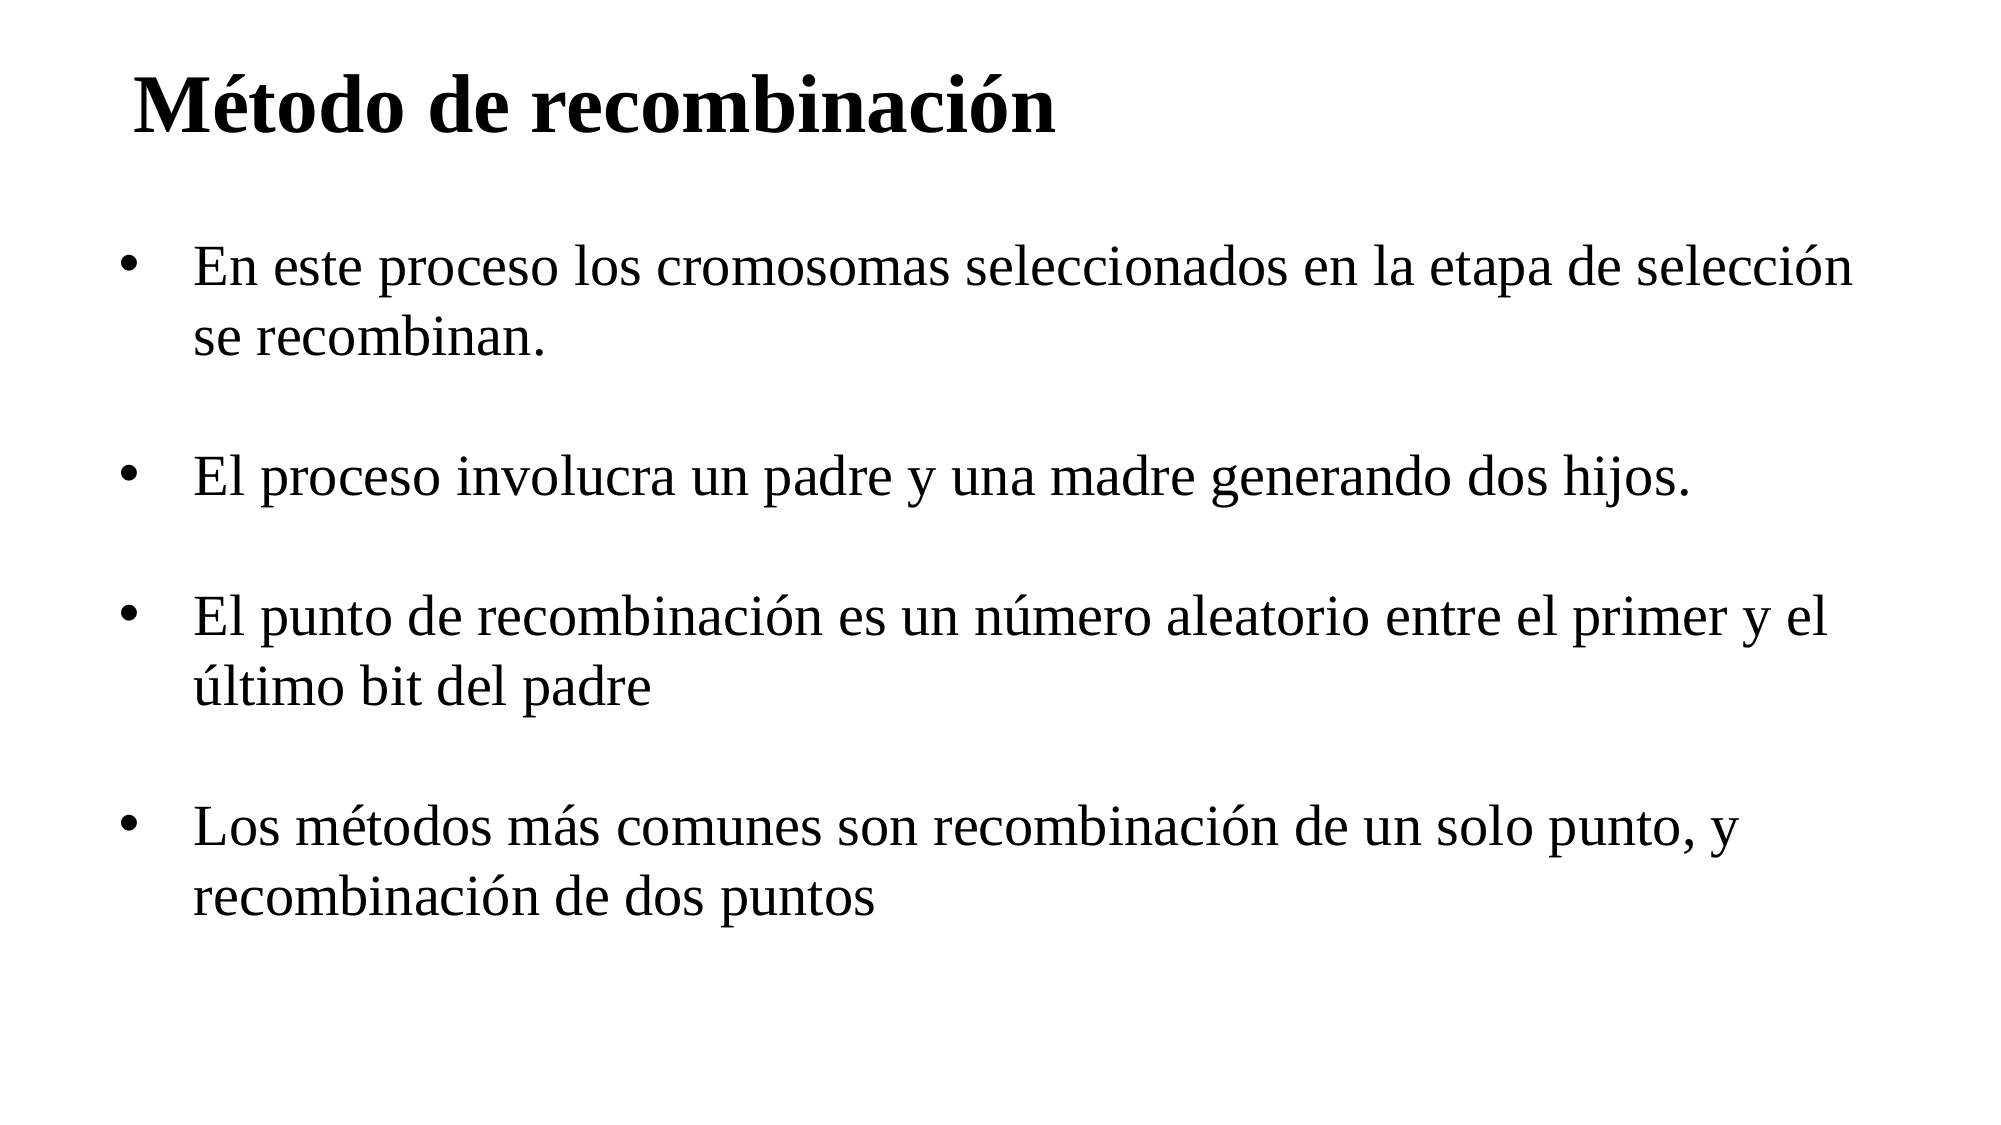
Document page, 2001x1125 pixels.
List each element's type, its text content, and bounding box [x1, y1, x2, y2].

text_box En este proceso los cromosomas seleccionados en la etapa de selección se recombinan. El proceso involucra un padre y una madre generando dos hijos. El punto de recombinación es un número aleatorio entre el primer y el último bit del padre Los métodos más comunes son recombinación de un solo punto, y recombinación de dos puntos [104, 219, 1880, 935]
list Método de recombinación [118, 53, 1880, 169]
